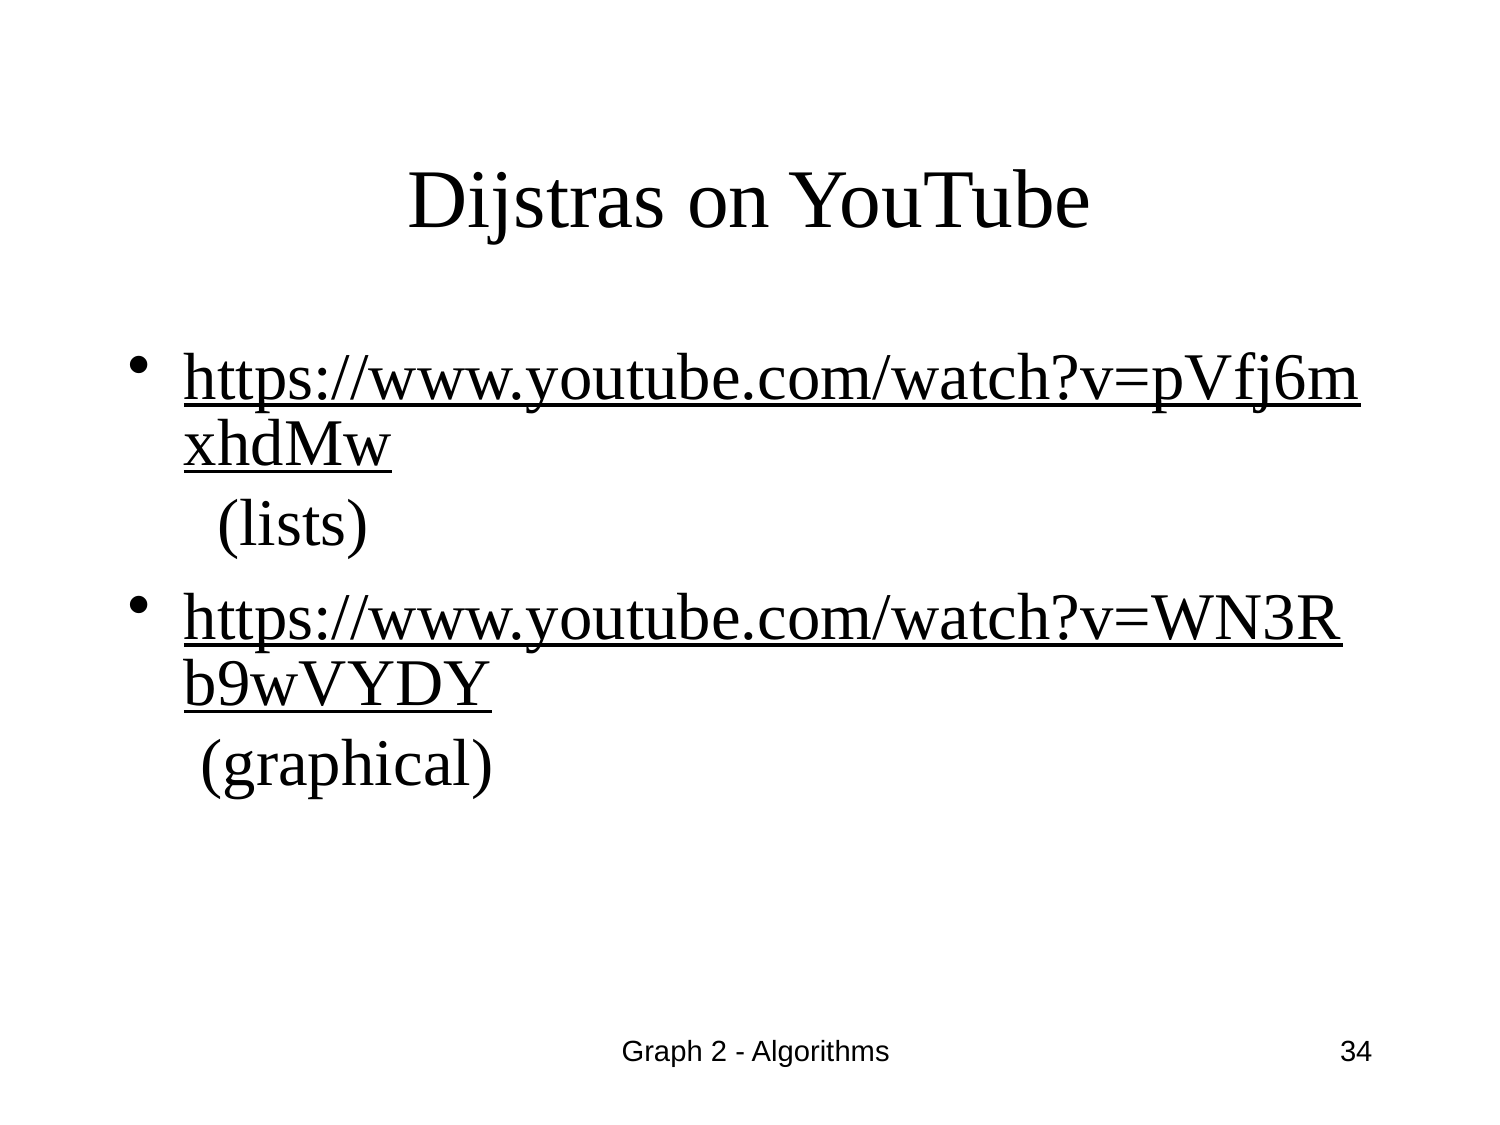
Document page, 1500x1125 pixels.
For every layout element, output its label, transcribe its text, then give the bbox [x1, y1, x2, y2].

footer Graph 2 - Algorithms [478, 1024, 1034, 1101]
list https://www.youtube.com/watch?v=pVfj6mxhdMw (lists) https://www.youtube.com/watch?v=WN3Rb9wVYDY (graphical) [112, 324, 1388, 1000]
slide_number 34 [1074, 1024, 1388, 1101]
title Dijstras on YouTube [112, 99, 1388, 288]
